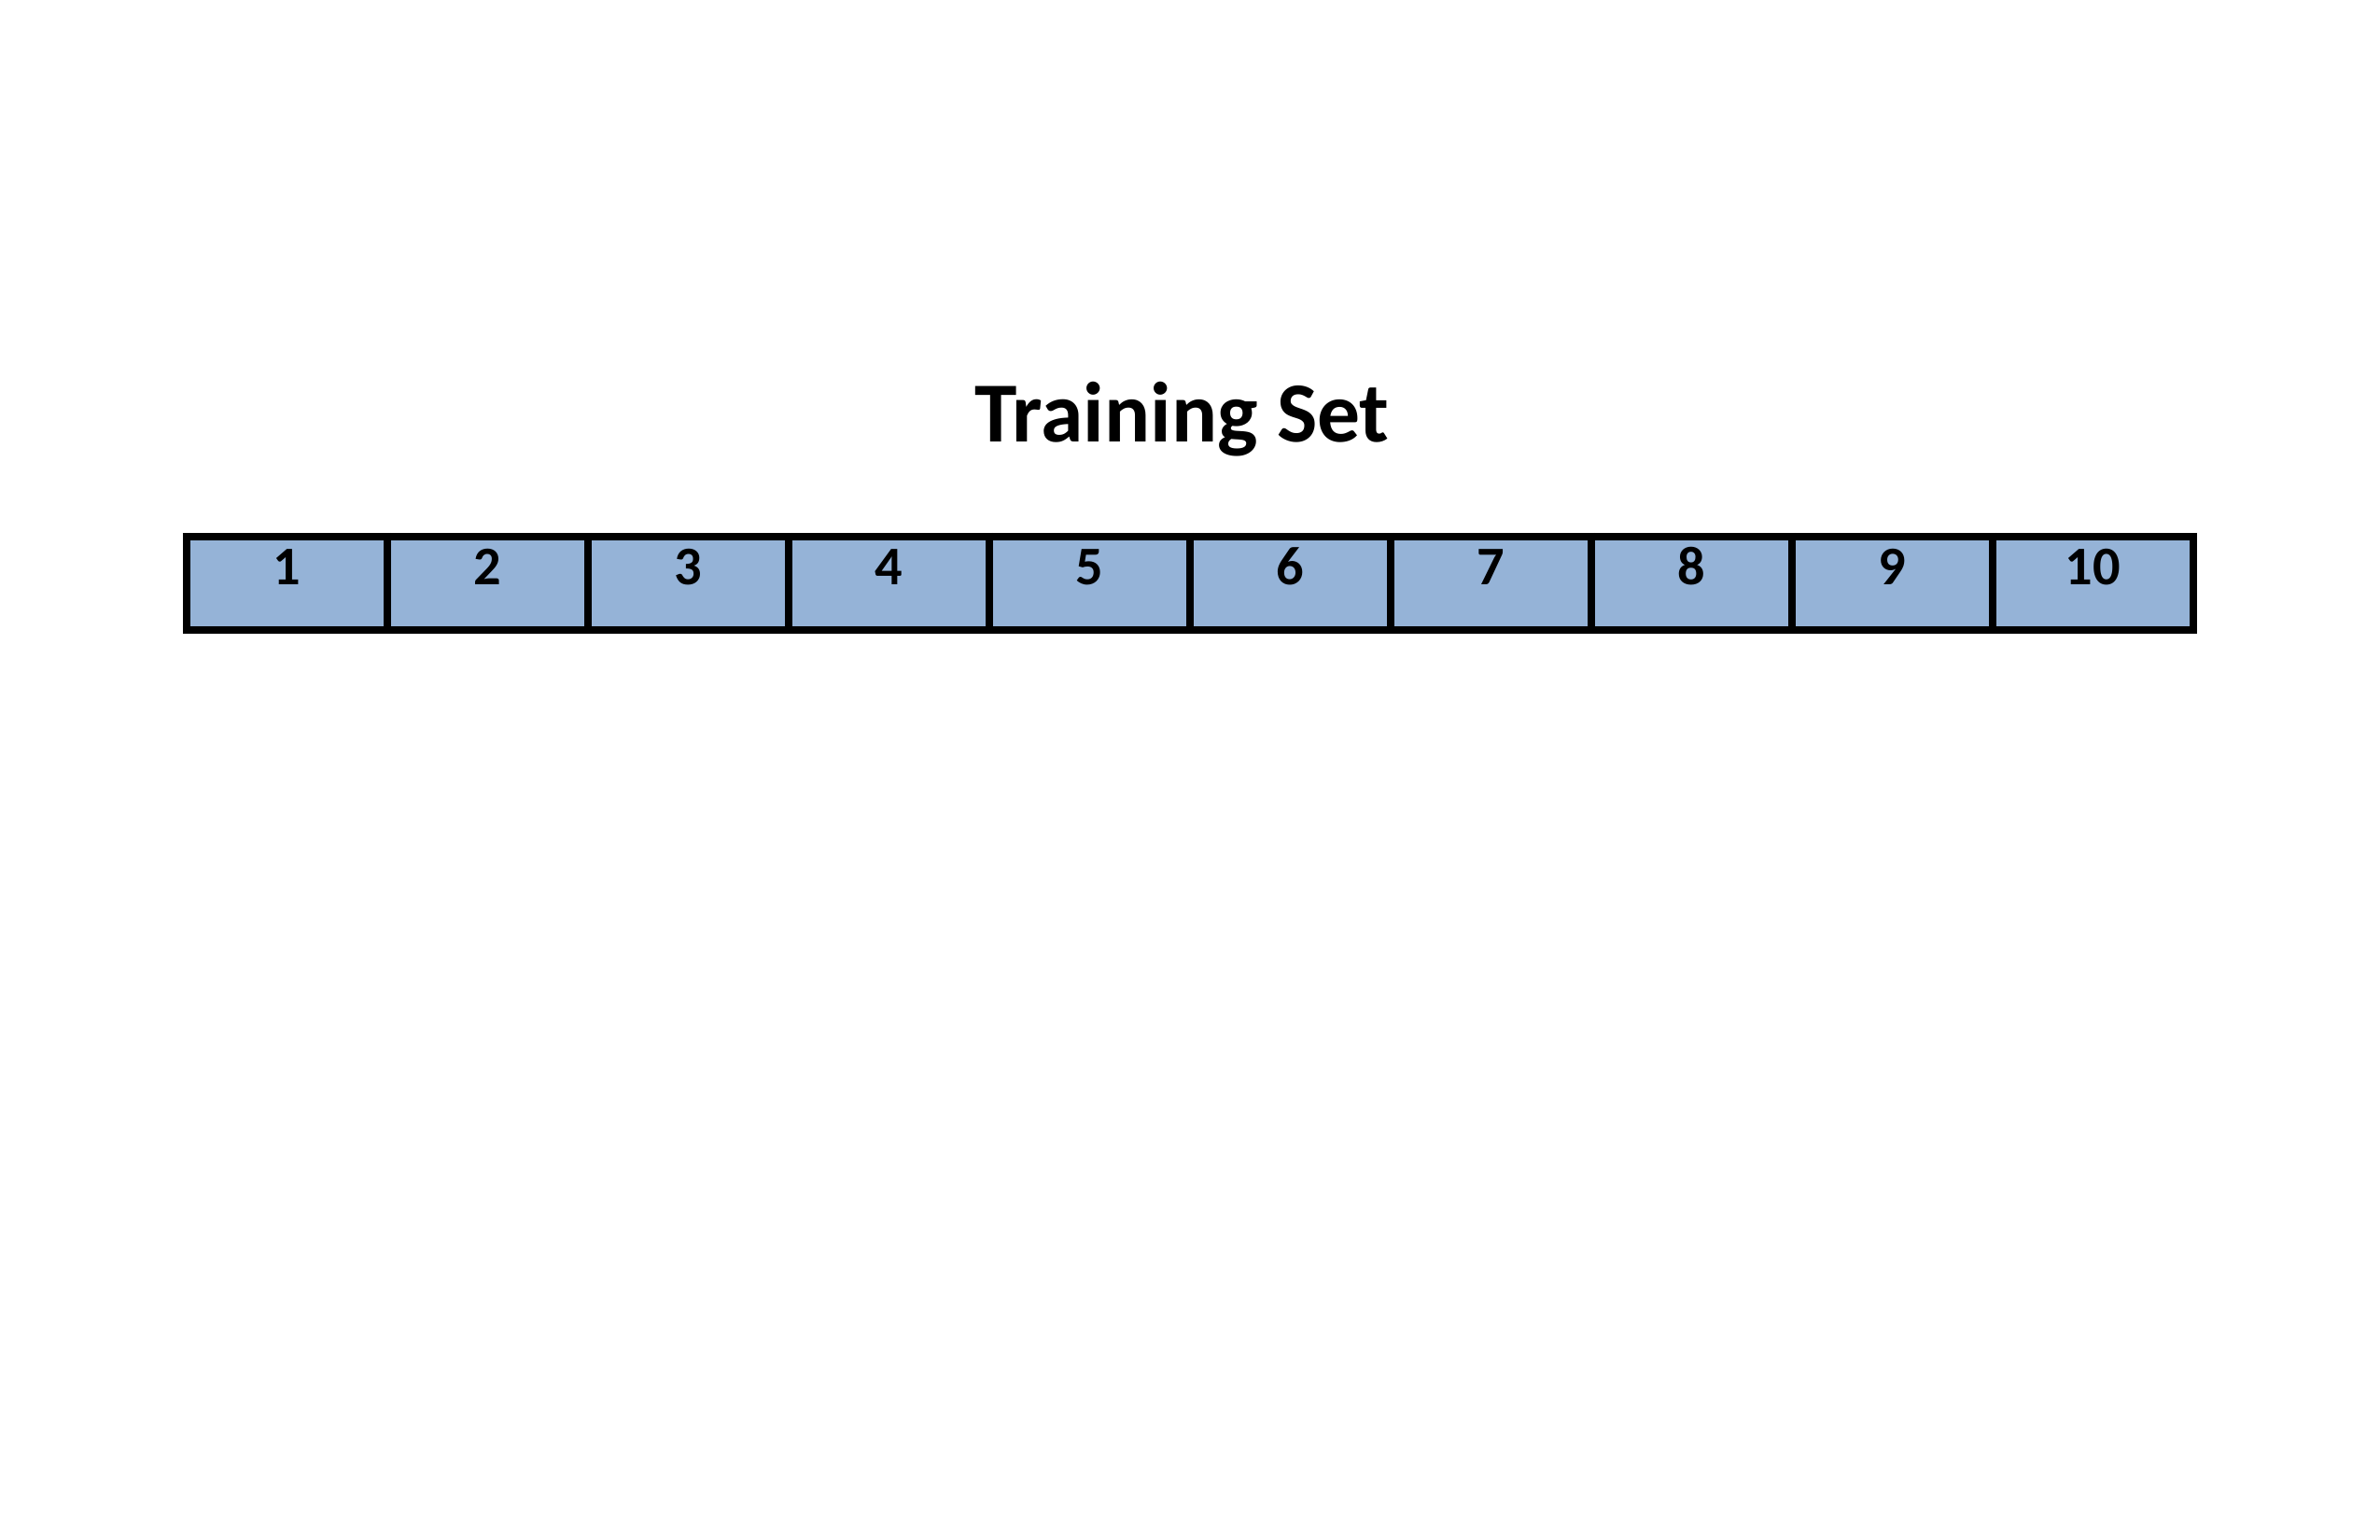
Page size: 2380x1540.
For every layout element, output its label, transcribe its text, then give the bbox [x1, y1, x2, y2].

table_header 5 [993, 540, 1186, 626]
table_header 2 [391, 540, 584, 626]
table_header 8 [1595, 540, 1788, 626]
table_header 9 [1796, 540, 1989, 626]
table_header 3 [592, 540, 785, 626]
table_header 10 [1996, 540, 2190, 626]
table_header 4 [792, 540, 986, 626]
table_header 6 [1194, 540, 1387, 626]
text_box Training Set [960, 349, 1420, 467]
table_header 1 [190, 540, 384, 626]
table_header 7 [1394, 540, 1588, 626]
